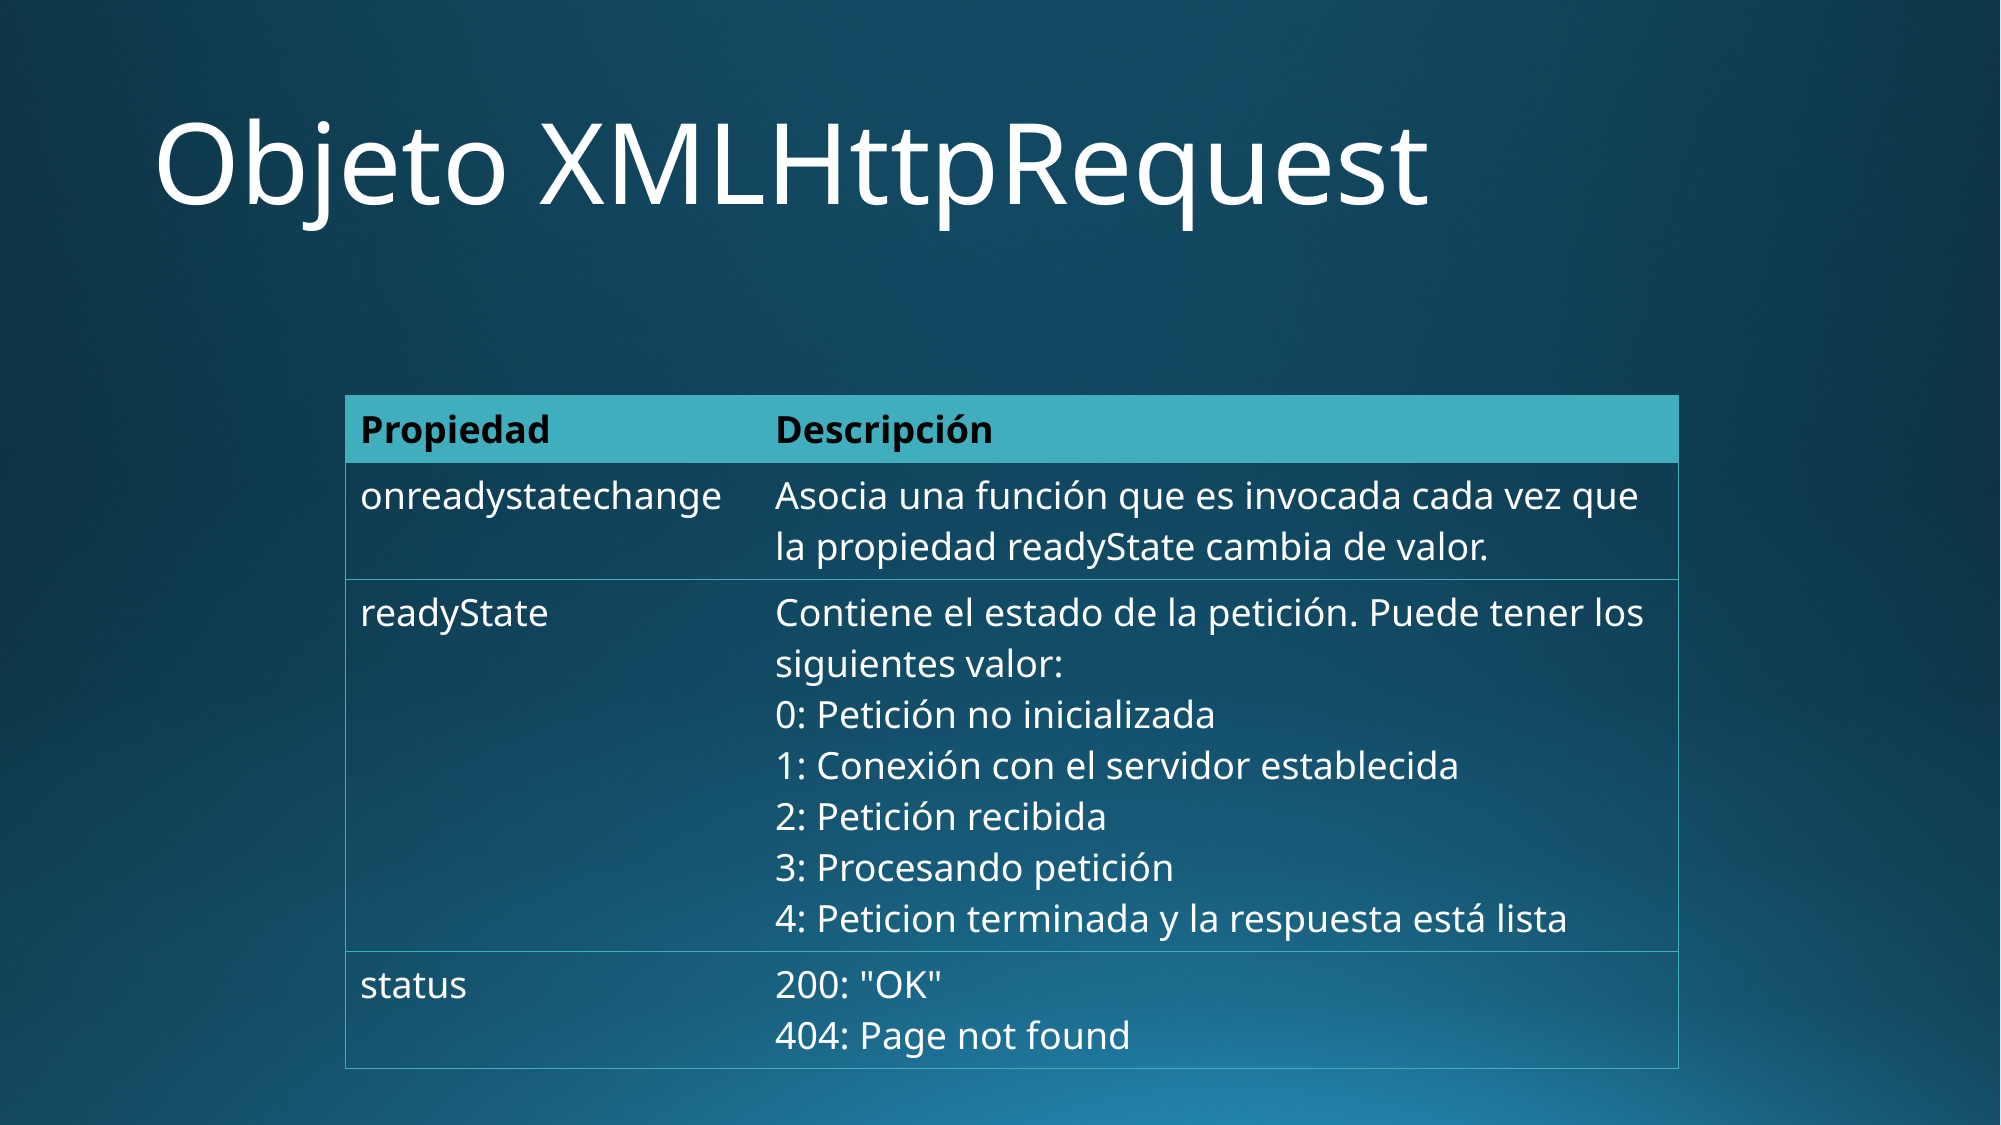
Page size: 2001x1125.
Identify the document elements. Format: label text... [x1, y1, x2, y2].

table_cell Asocia una función que es invocada cada vez que la propiedad readyState cambia de valor. [760, 463, 1678, 579]
list [183, 299, 1863, 1014]
table_header Descripción [760, 396, 1678, 462]
table_header Propiedad [346, 396, 760, 462]
table_cell readyState [346, 580, 760, 951]
table_cell status [346, 952, 760, 1068]
table_cell Contiene el estado de la petición. Puede tener los siguientes valor: 0: Petición no inicializada 1: Conexión con el servidor establecida 2: Petición recibida 3: Procesando petición 4: Peticion terminada y la respuesta está lista [760, 580, 1678, 951]
table_cell 200: "OK" 404: Page not found [760, 952, 1678, 1068]
picture [0, 0, 2001, 1125]
title Objeto XMLHttpRequest [137, 59, 1863, 278]
table_cell onreadystatechange [346, 463, 760, 579]
